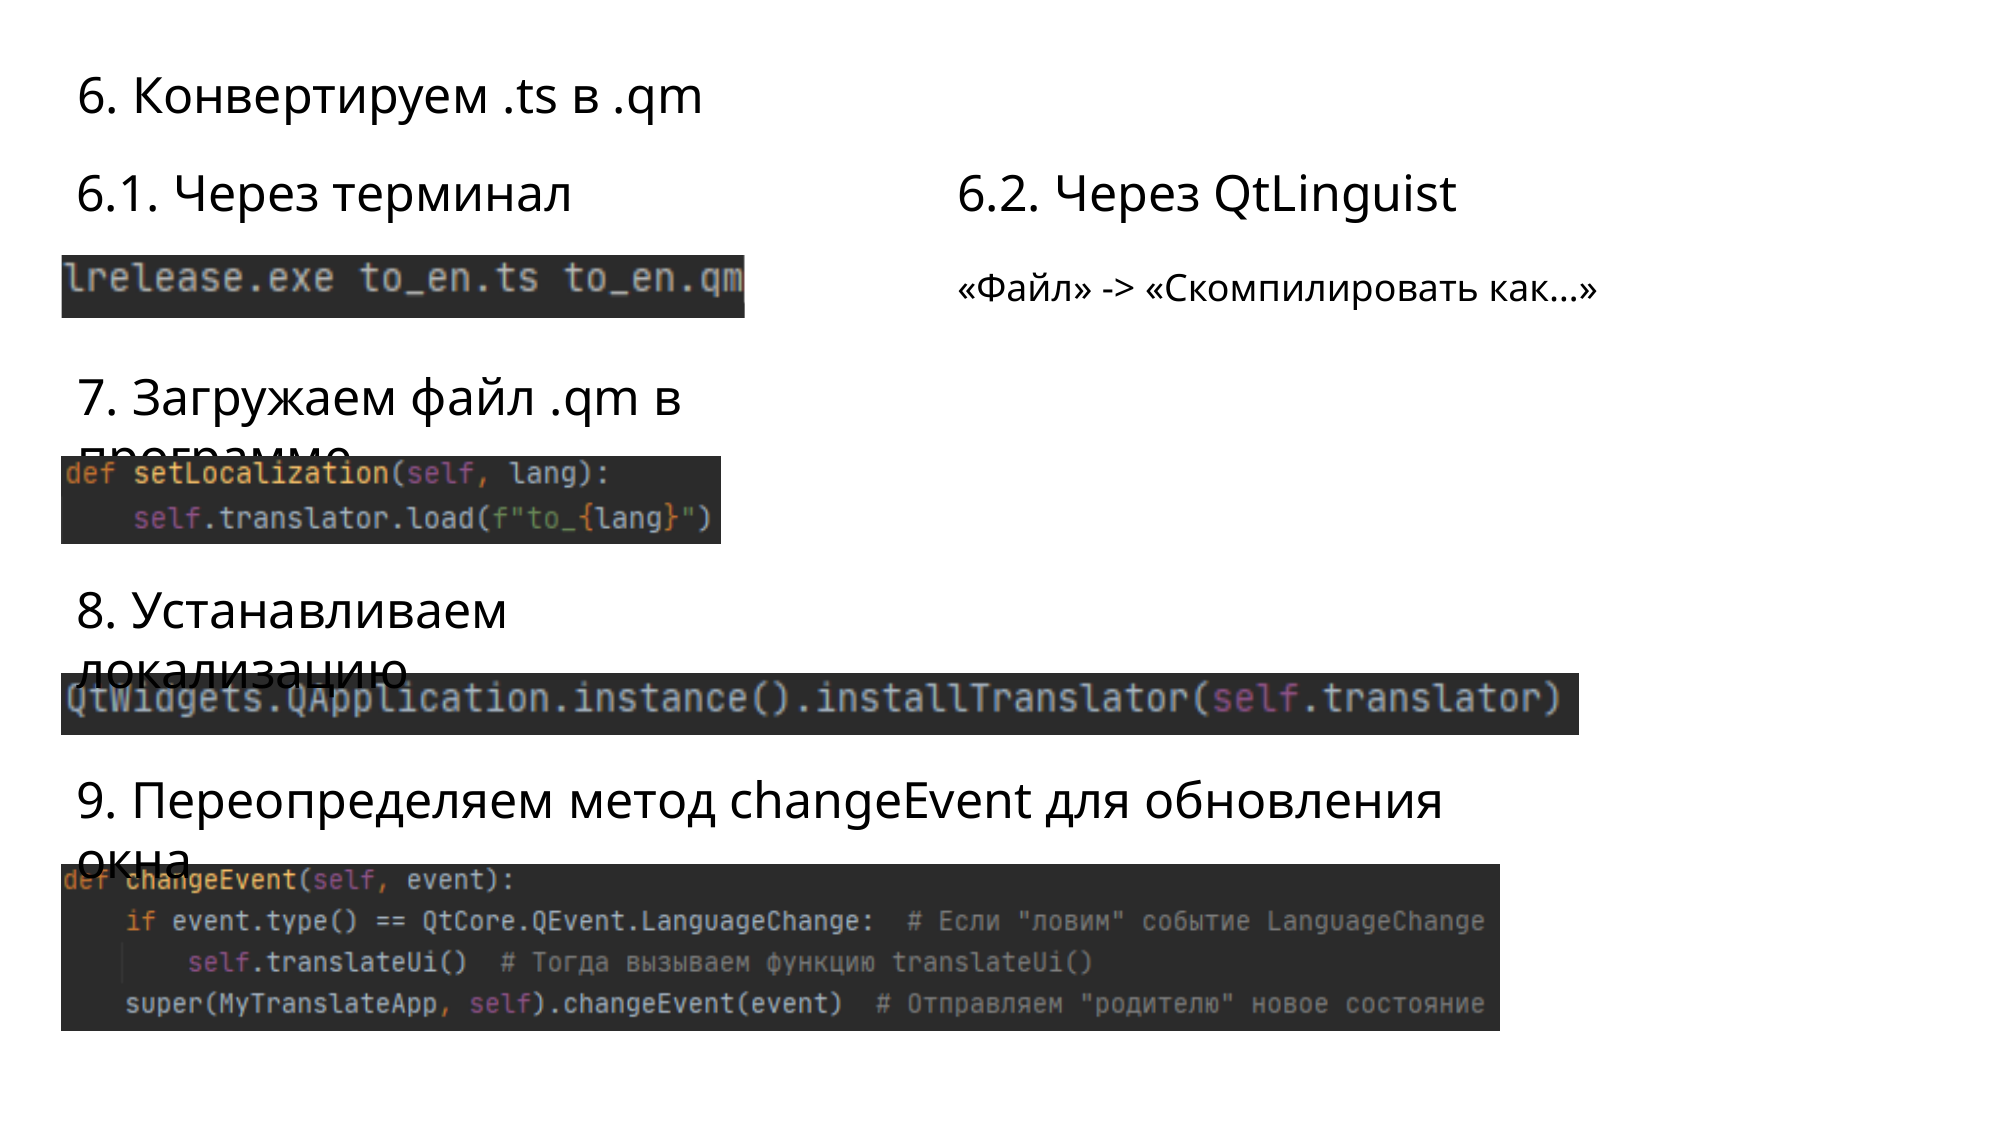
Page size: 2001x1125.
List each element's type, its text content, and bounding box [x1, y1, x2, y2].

text_box 6.2. Через QtLinguist [942, 154, 1498, 230]
picture [61, 863, 1500, 1031]
text_box 8. Устанавливаем локализацию [61, 570, 841, 673]
text_box «Файл» -> «Скомпилировать как…» [942, 256, 1644, 316]
picture [61, 456, 721, 545]
text_box 6. Конвертируем .ts в .qm [62, 56, 842, 132]
picture [61, 254, 745, 318]
text_box 9. Переопределяем метод changeEvent для обновления окна [61, 761, 1560, 897]
text_box 6.1. Через терминал [61, 154, 613, 230]
text_box 7. Загружаем файл .qm в программе [62, 358, 966, 494]
picture [61, 673, 1580, 735]
